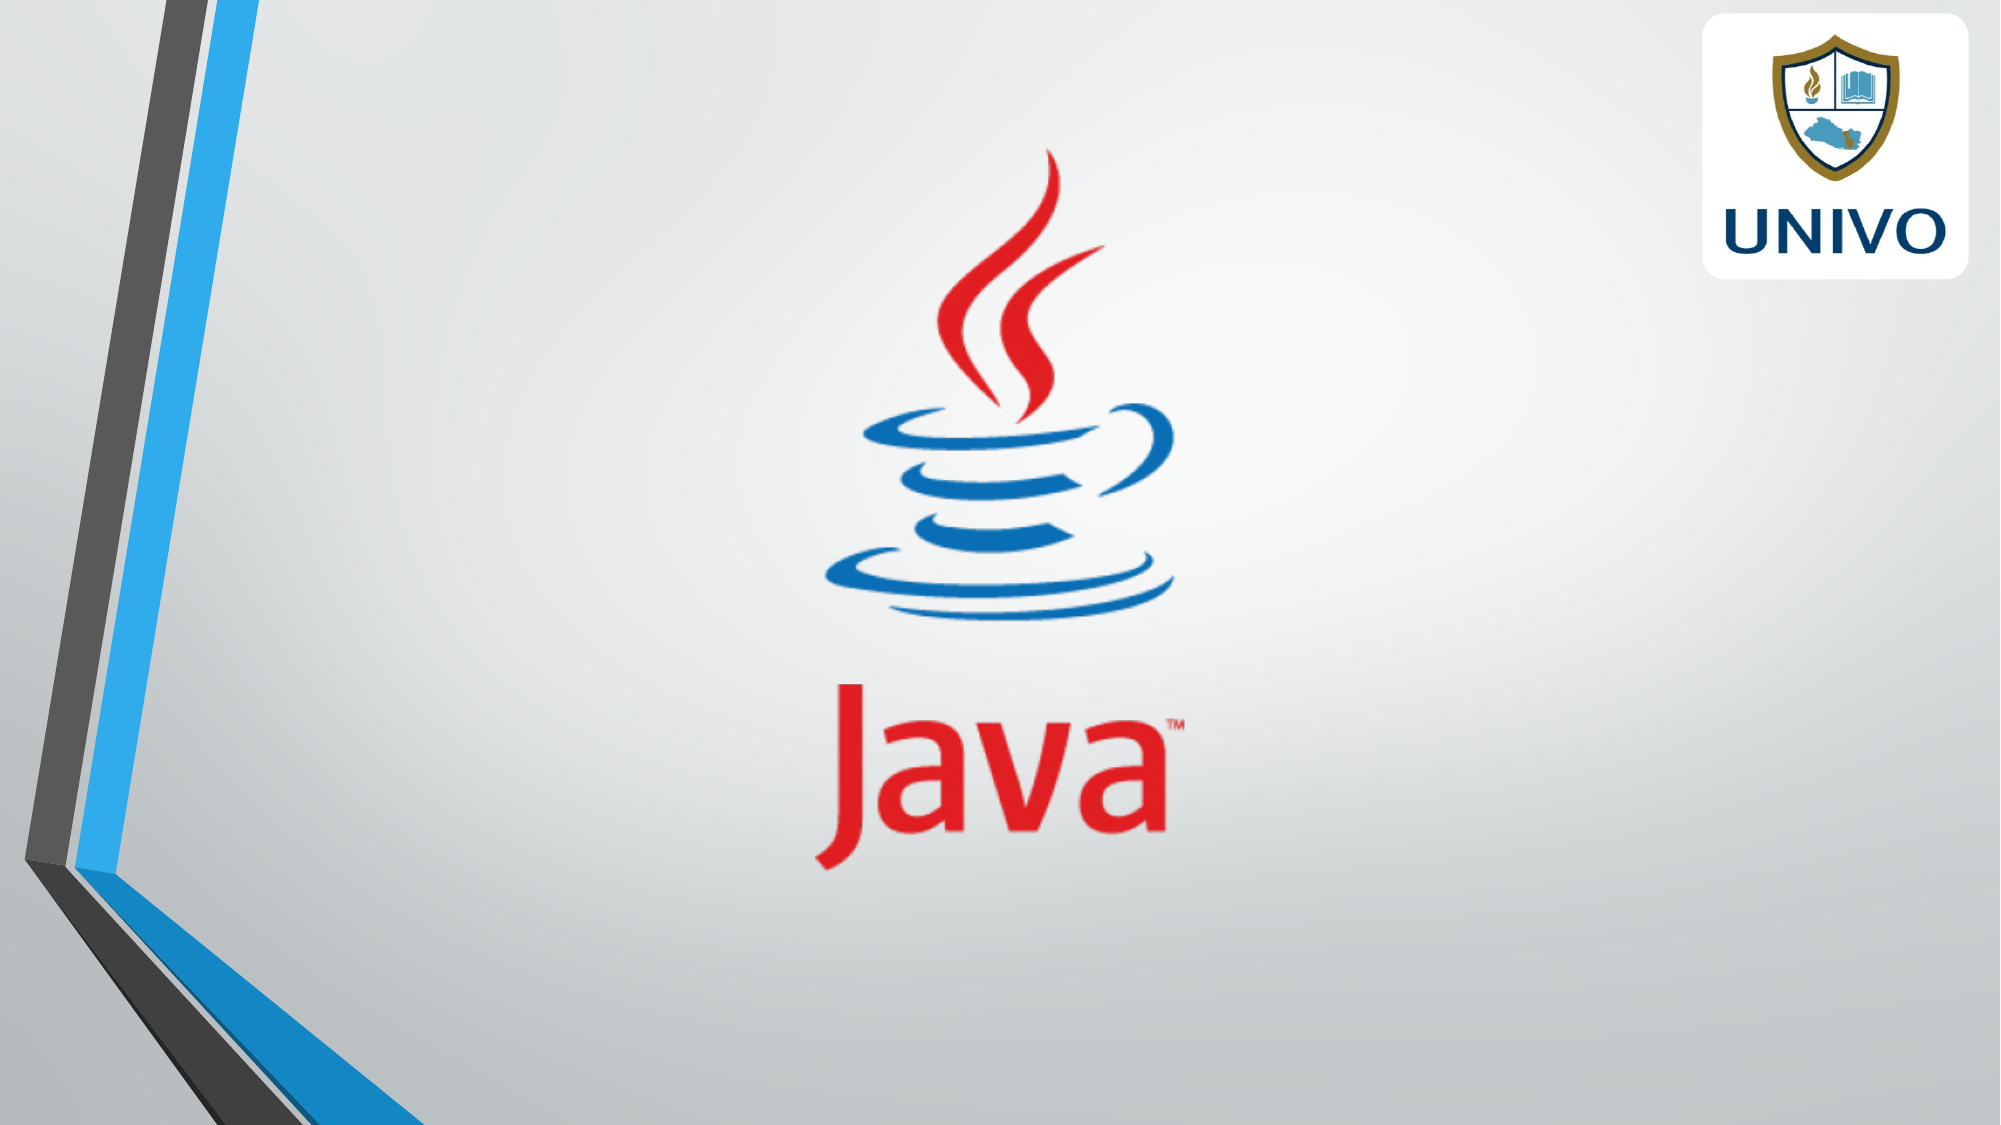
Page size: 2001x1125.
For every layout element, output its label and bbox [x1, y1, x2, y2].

picture [595, 88, 1405, 641]
picture [595, 666, 1405, 932]
picture [1702, 13, 1969, 280]
